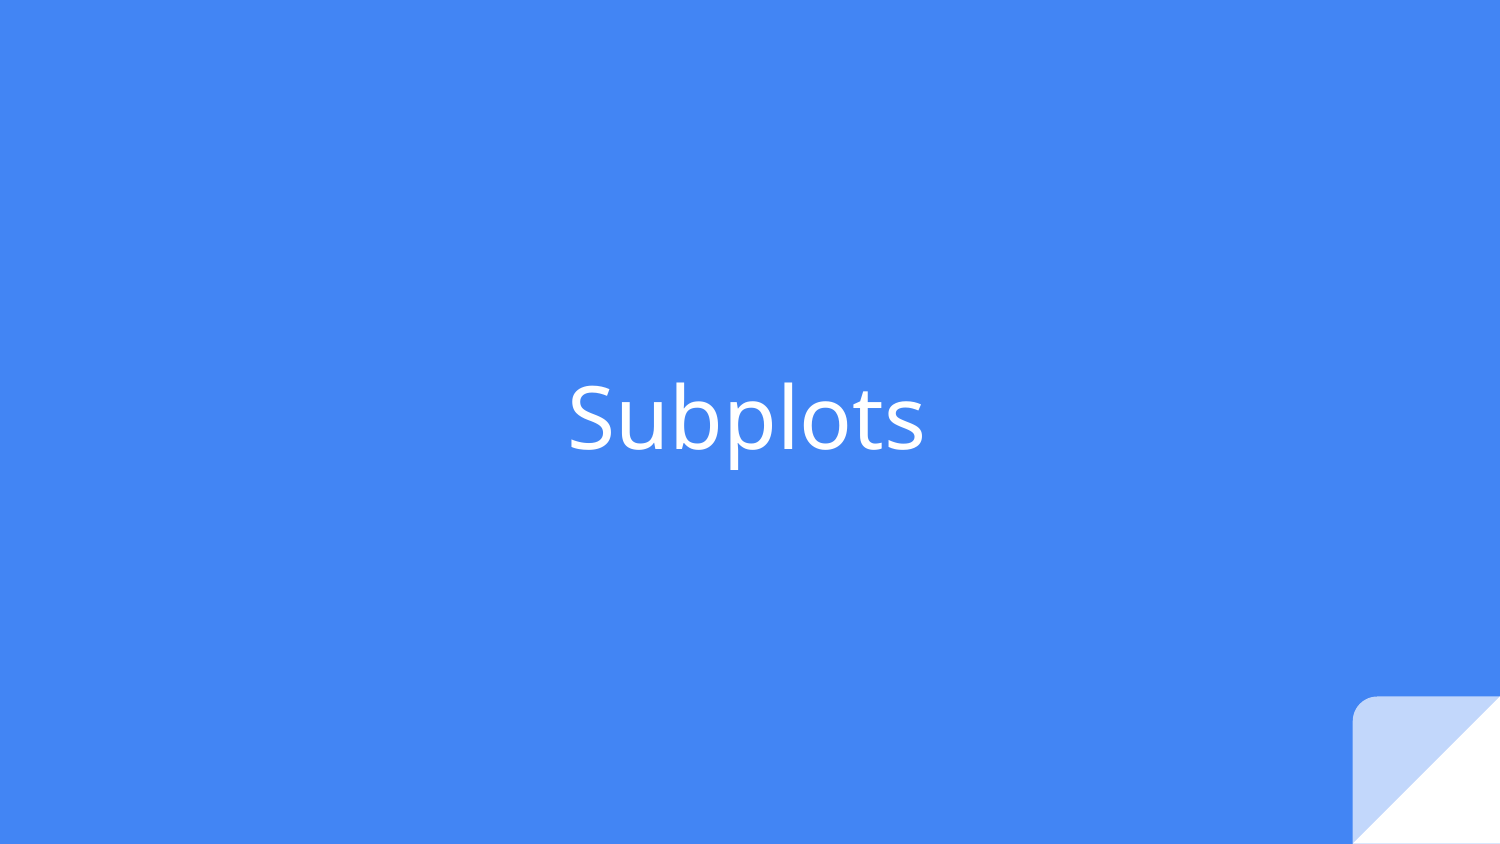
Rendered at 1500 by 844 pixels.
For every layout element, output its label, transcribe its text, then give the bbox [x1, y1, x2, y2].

title Subplots [21, 349, 1473, 482]
